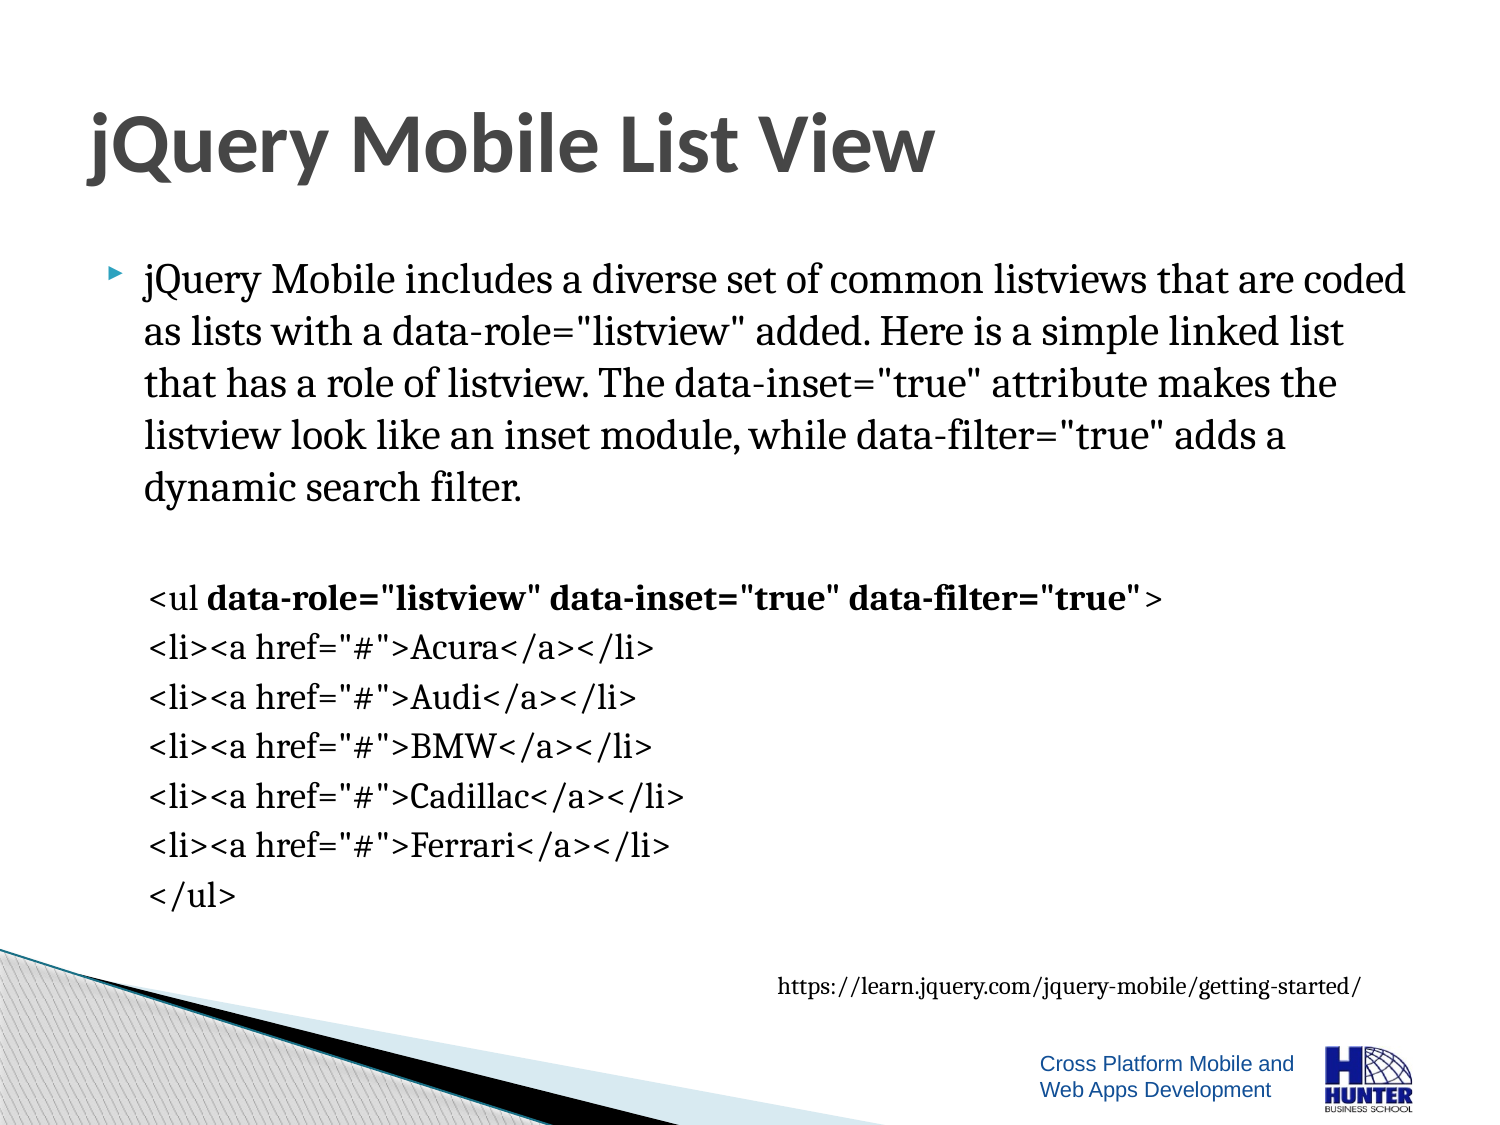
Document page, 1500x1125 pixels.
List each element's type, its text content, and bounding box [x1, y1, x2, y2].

text_box https://learn.jquery.com/jquery-mobile/getting-started/ [762, 962, 1413, 1008]
title jQuery Mobile List View [75, 45, 1425, 233]
picture [1325, 1046, 1413, 1113]
list jQuery Mobile includes a diverse set of common listviews that are coded as lists with a data-role="listview" added. Here is a simple linked list that has a role of listview. The data-inset="true" attribute makes the listview look like an inset module, while data-filter="true" adds a dynamic search filter. <ul data-role="listview" data-inset="true" data-filter="true"> <li><a href="#">Acura</a></li> <li><a href="#">Audi</a></li> <li><a href="#">BMW</a></li> <li><a href="#">Cadillac</a></li> <li><a href="#">Ferrari</a></li> </ul> [75, 243, 1425, 925]
